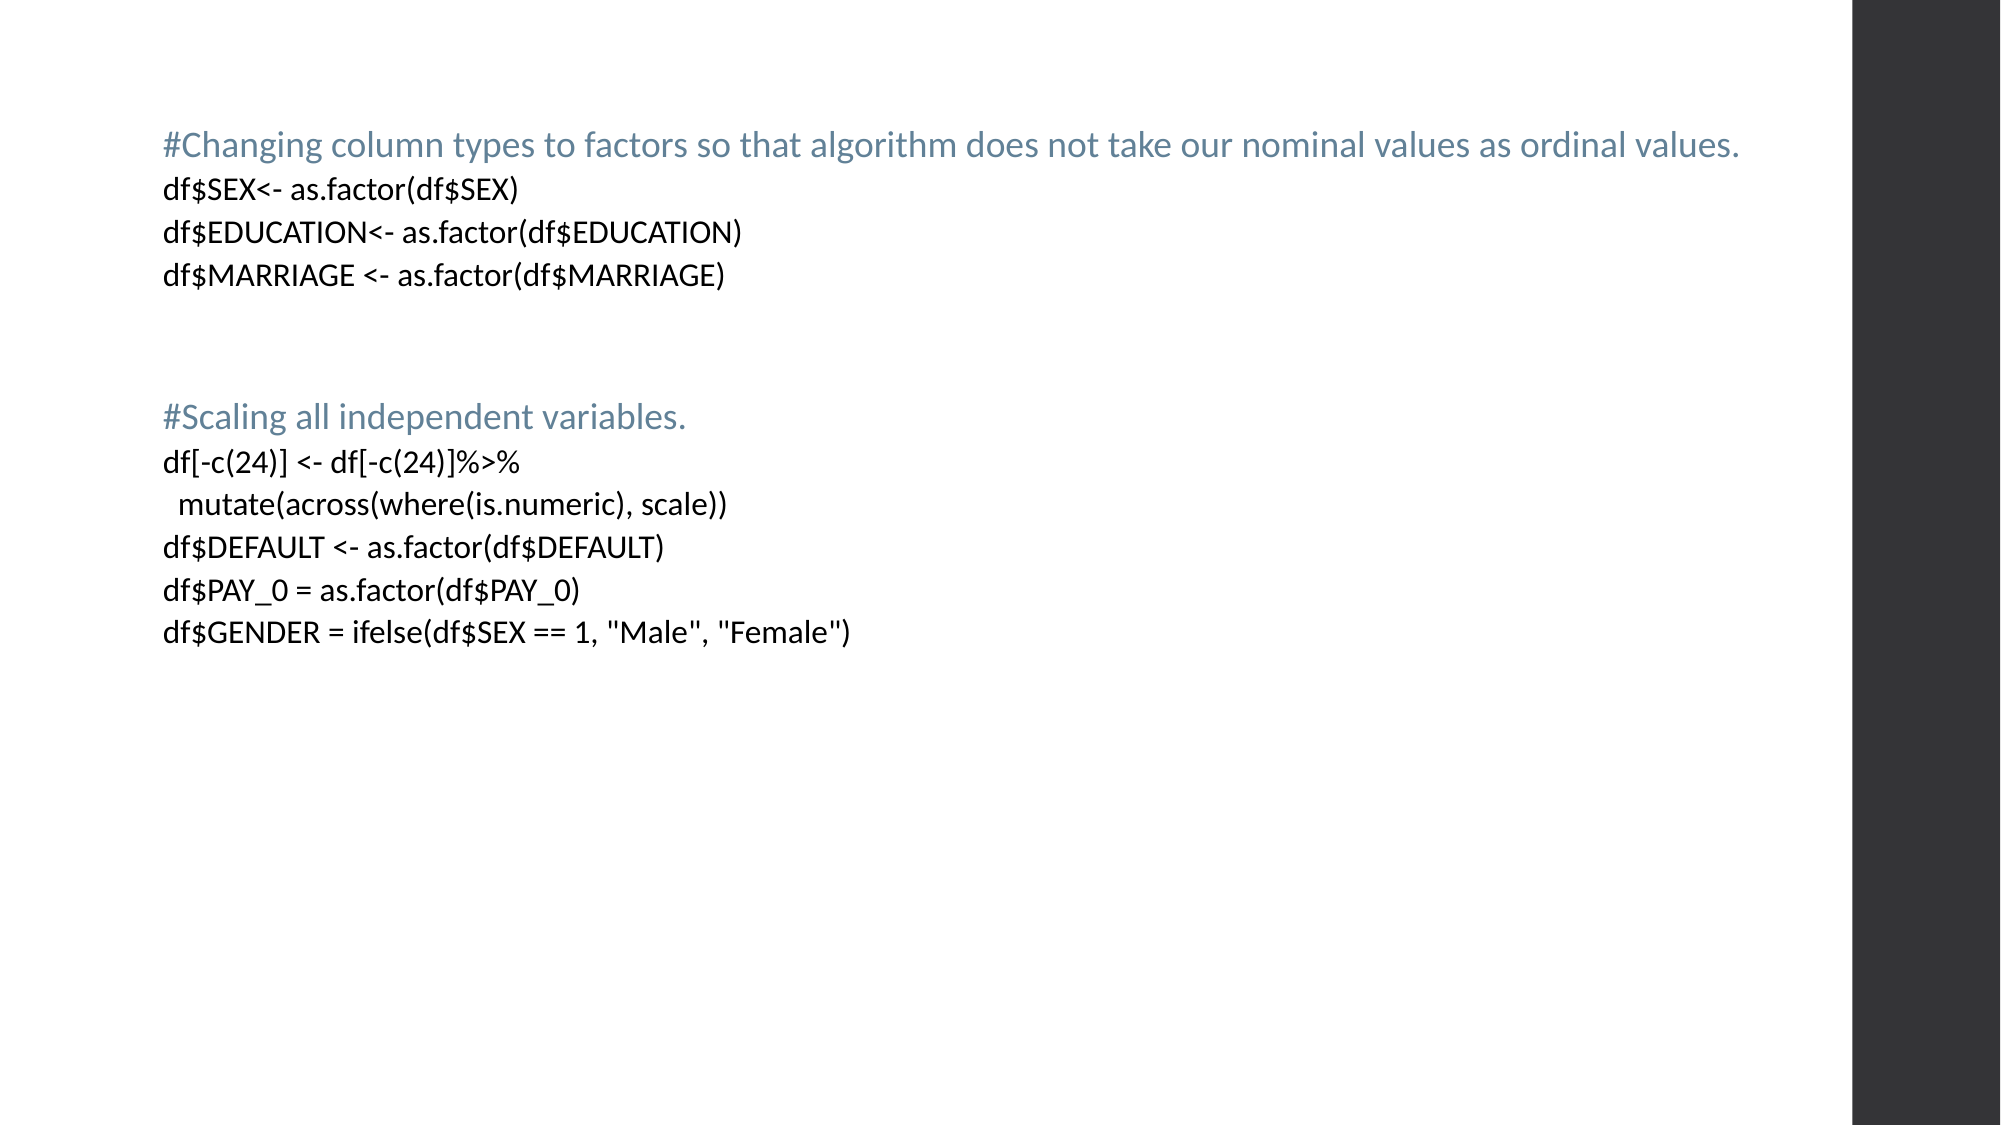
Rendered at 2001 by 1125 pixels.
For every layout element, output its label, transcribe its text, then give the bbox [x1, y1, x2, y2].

text_box #Changing column types to factors so that algorithm does not take our nominal values as ordinal values. df$SEX<- as.factor(df$SEX) df$EDUCATION<- as.factor(df$EDUCATION) df$MARRIAGE <- as.factor(df$MARRIAGE) #Scaling all independent variables. df[-c(24)] <- df[-c(24)]%>% mutate(across(where(is.numeric), scale)) df$DEFAULT <- as.factor(df$DEFAULT) df$PAY_0 = as.factor(df$PAY_0) df$GENDER = ifelse(df$SEX == 1, "Male", "Female") [148, 109, 1821, 789]
